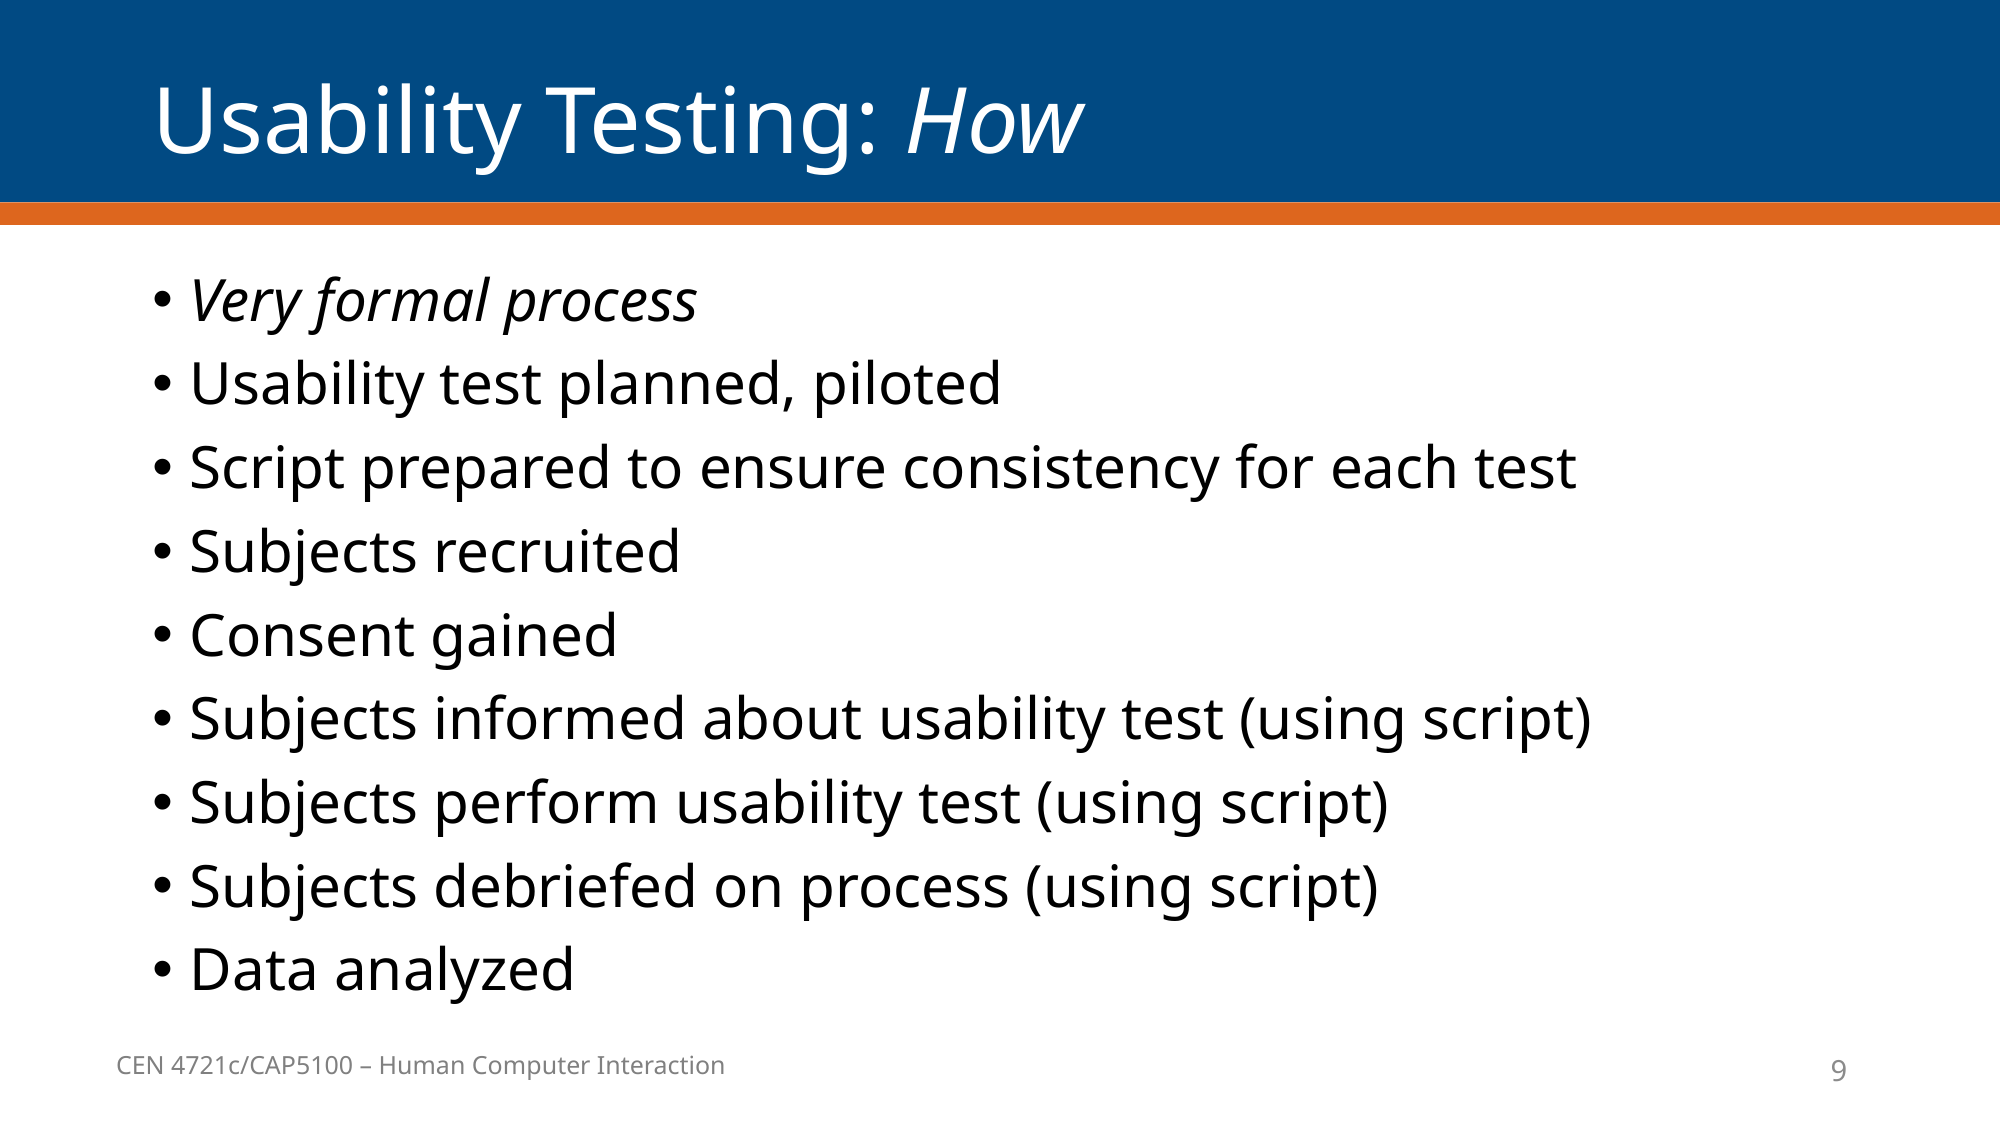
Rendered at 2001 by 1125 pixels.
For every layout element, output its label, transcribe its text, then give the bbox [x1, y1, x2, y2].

list Very formal process Usability test planned, piloted Script prepared to ensure consistency for each test Subjects recruited Consent gained Subjects informed about usability test (using script) Subjects perform usability test (using script) Subjects debriefed on process (using script) Data analyzed [137, 263, 1863, 1014]
title Usability Testing: How [137, 59, 1863, 188]
slide_number 9 [1412, 1042, 1863, 1103]
